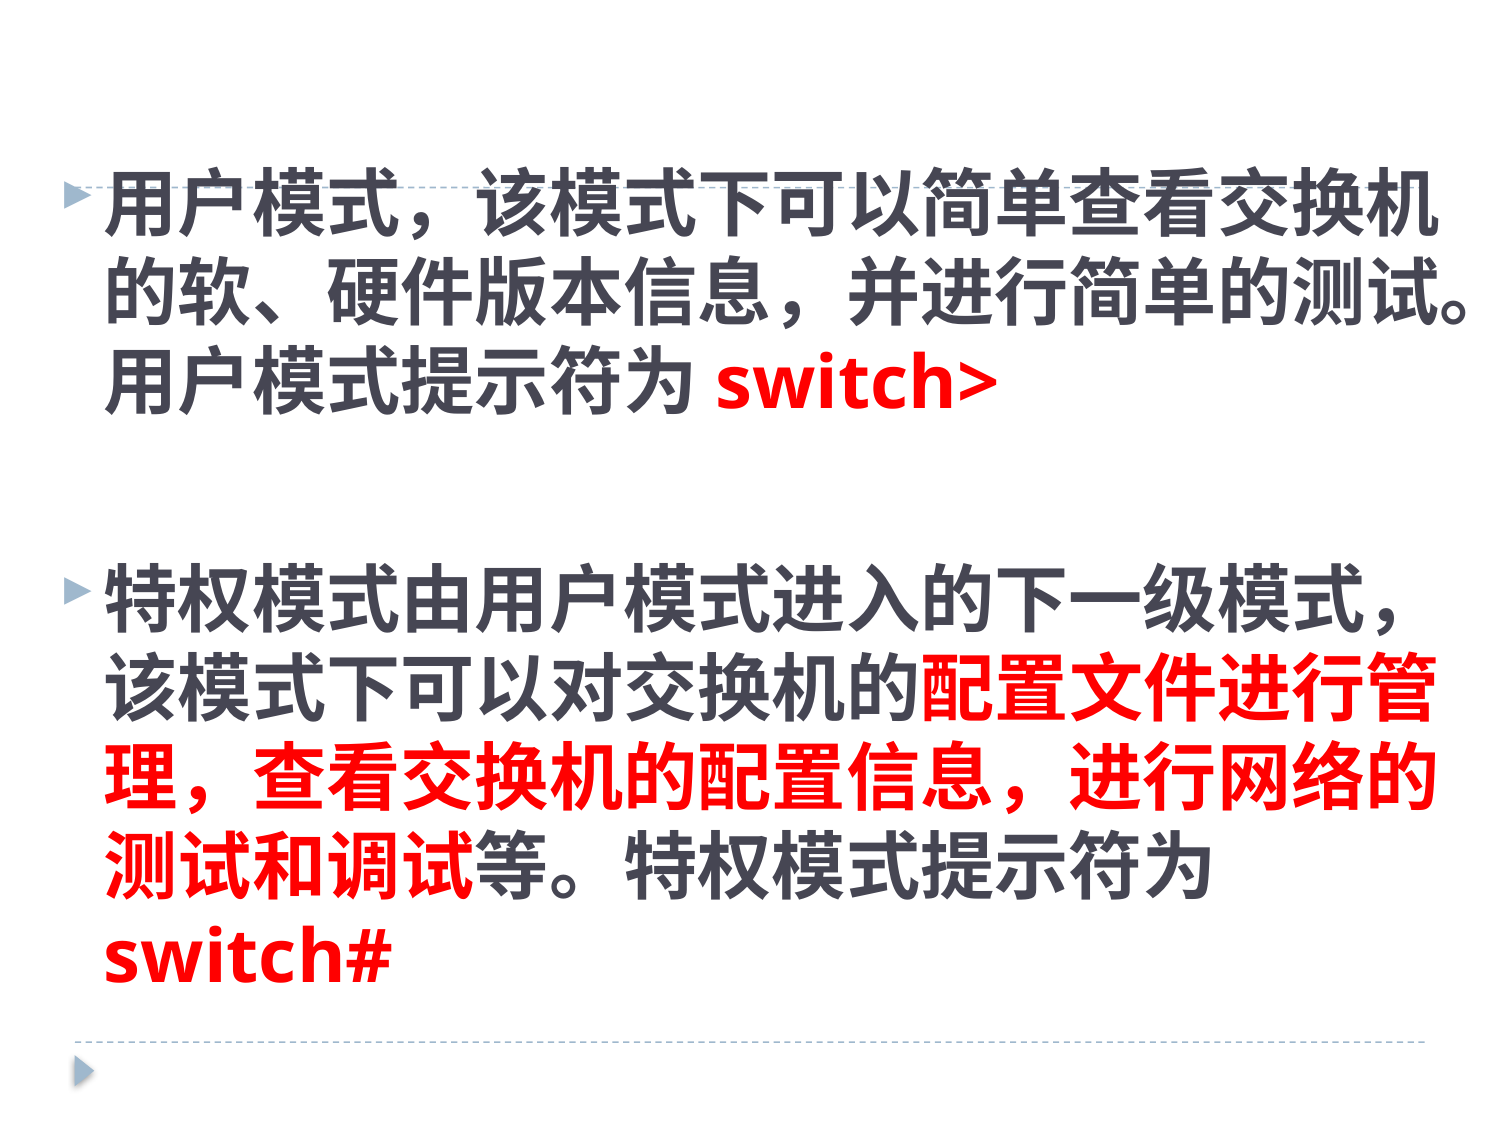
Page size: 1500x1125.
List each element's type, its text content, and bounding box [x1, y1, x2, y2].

list 用户模式，该模式下可以简单查看交换机的软、硬件版本信息，并进行简单的测试。用户模式提示符为switch> 特权模式由用户模式进入的下一级模式，该模式下可以对交换机的配置文件进行管理，查看交换机的配置信息，进行网络的测试和调试等。特权模式提示符为switch# [0, 149, 1459, 1010]
